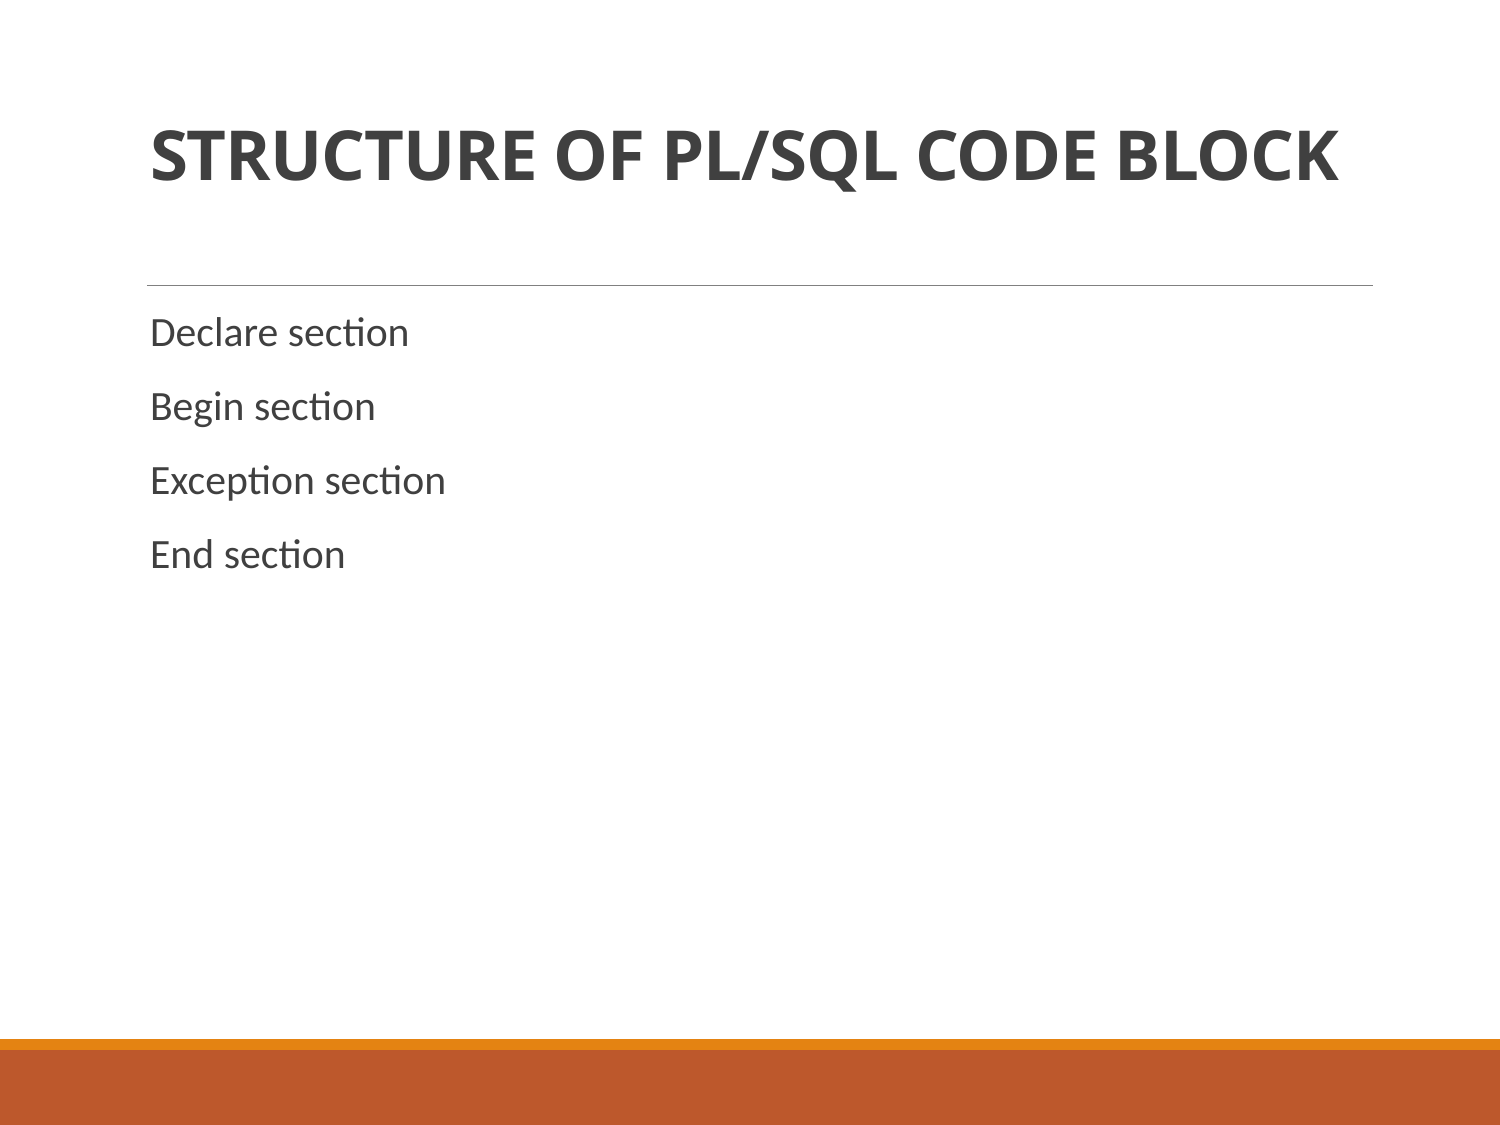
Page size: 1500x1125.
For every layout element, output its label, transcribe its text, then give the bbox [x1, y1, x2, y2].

title STRUCTURE OF PL/SQL CODE BLOCK [135, 47, 1373, 285]
list Declare section Begin section Exception section End section [135, 302, 1373, 963]
